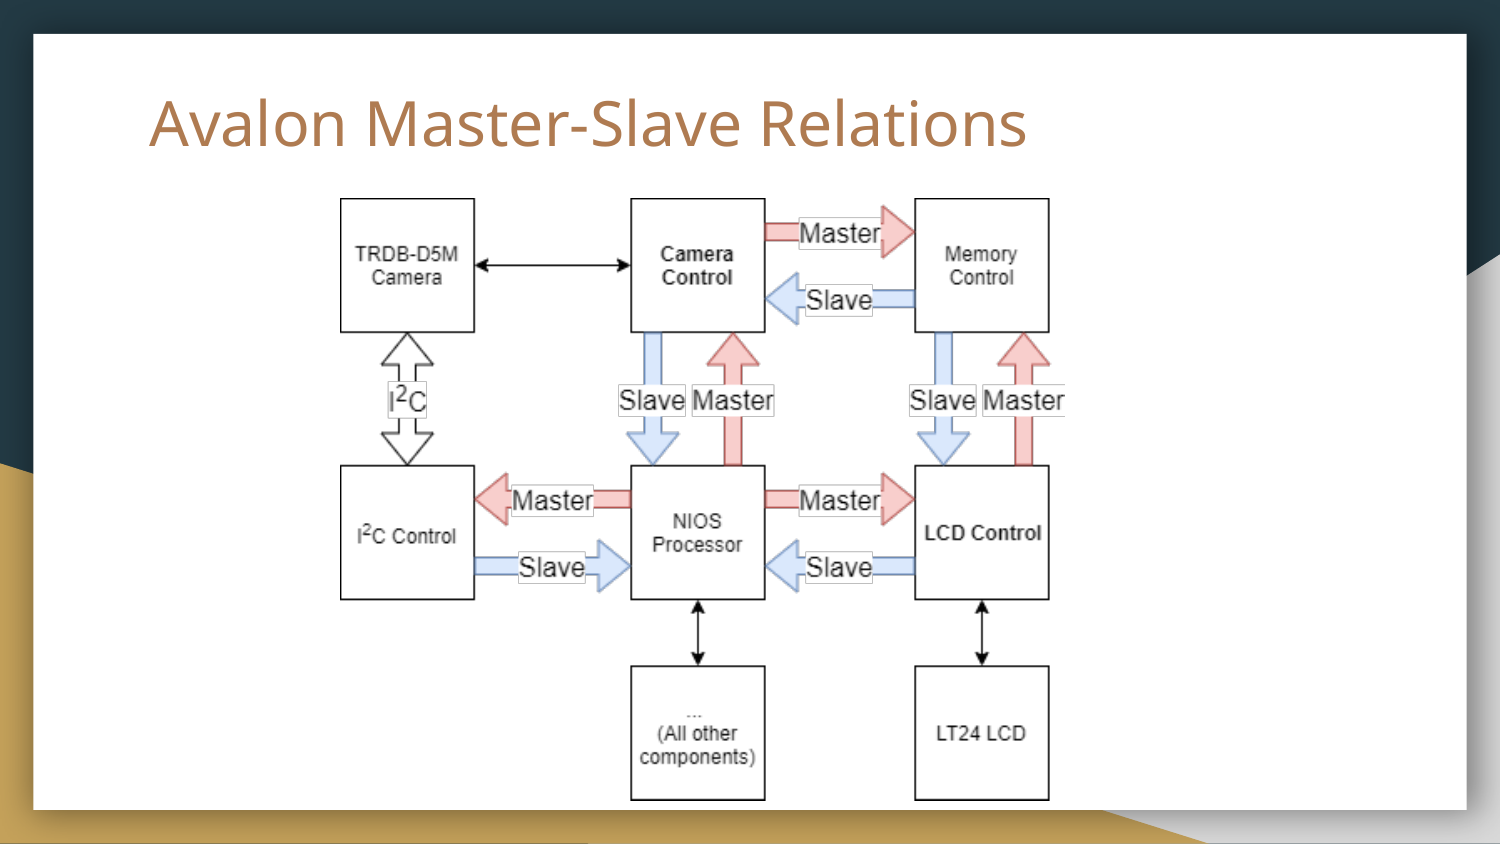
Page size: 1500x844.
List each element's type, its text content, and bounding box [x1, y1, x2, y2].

picture [340, 198, 1066, 802]
title Avalon Master-Slave Relations [134, 69, 1366, 226]
